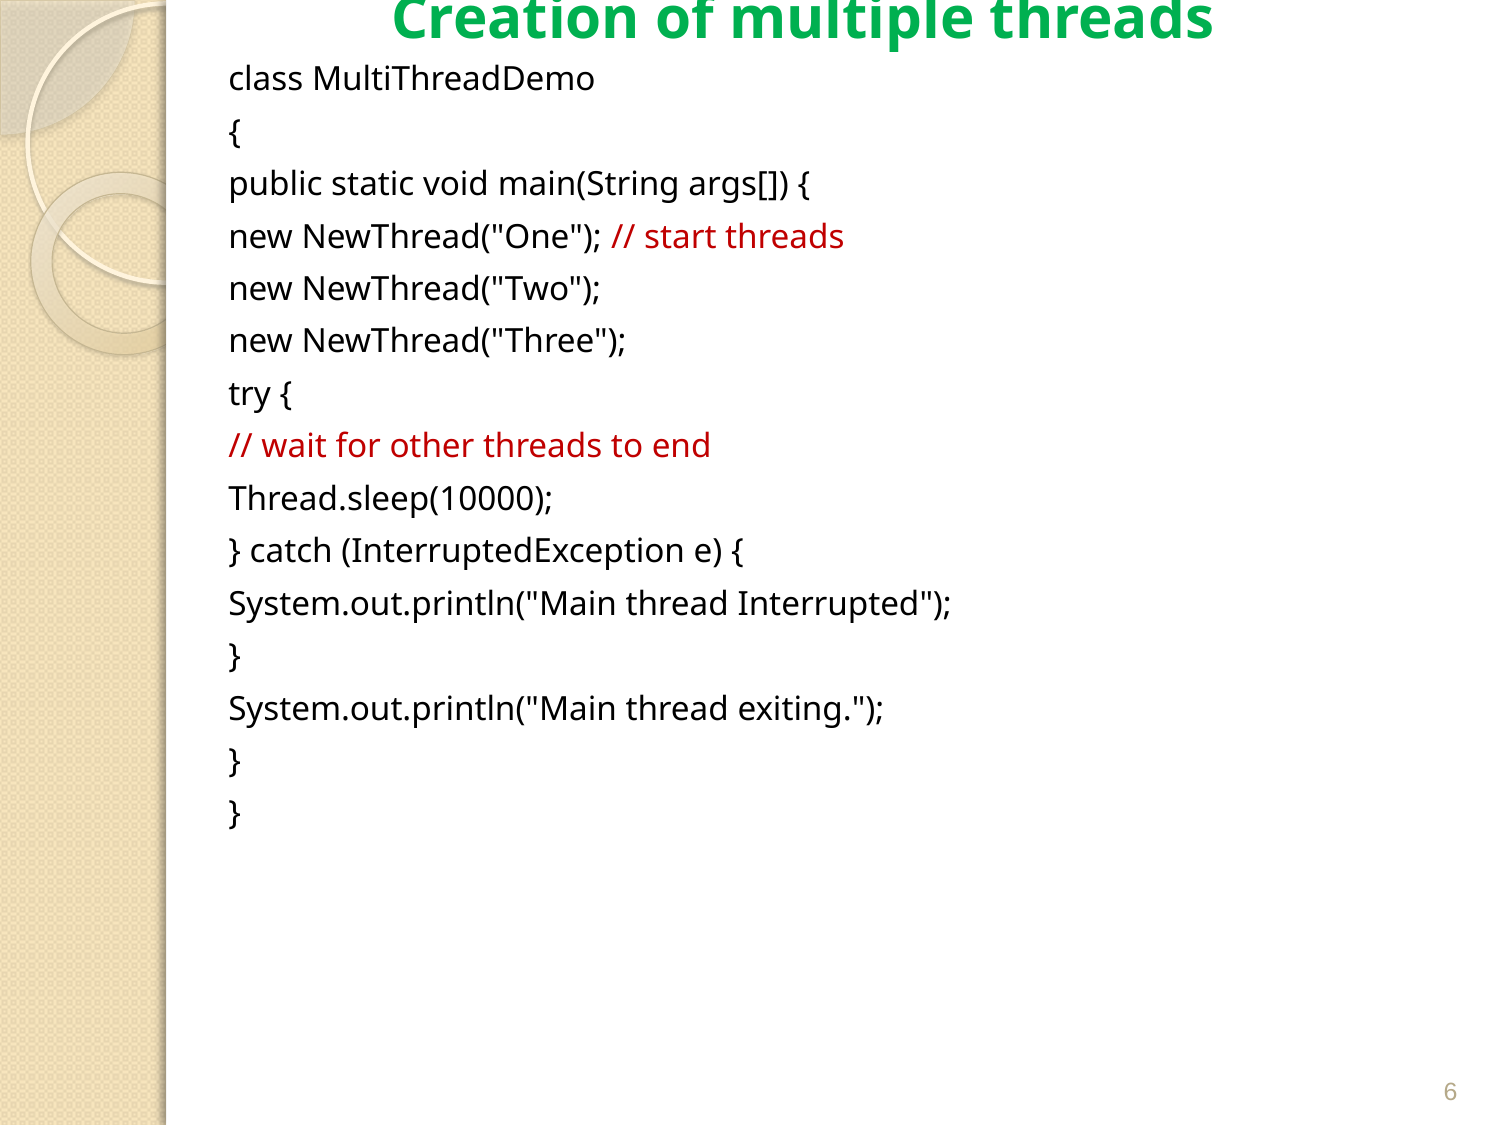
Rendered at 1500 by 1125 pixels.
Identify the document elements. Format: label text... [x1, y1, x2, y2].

list class MultiThreadDemo { public static void main(String args[]) { new NewThread("One"); // start threads new NewThread("Two"); new NewThread("Three"); try { // wait for other threads to end Thread.sleep(10000); } catch (InterruptedException e) { System.out.println("Main thread Interrupted"); } System.out.println("Main thread exiting."); } } [200, 50, 1463, 1100]
title Creation of multiple threads [187, 0, 1418, 55]
slide_number 6 [1413, 1034, 1488, 1113]
